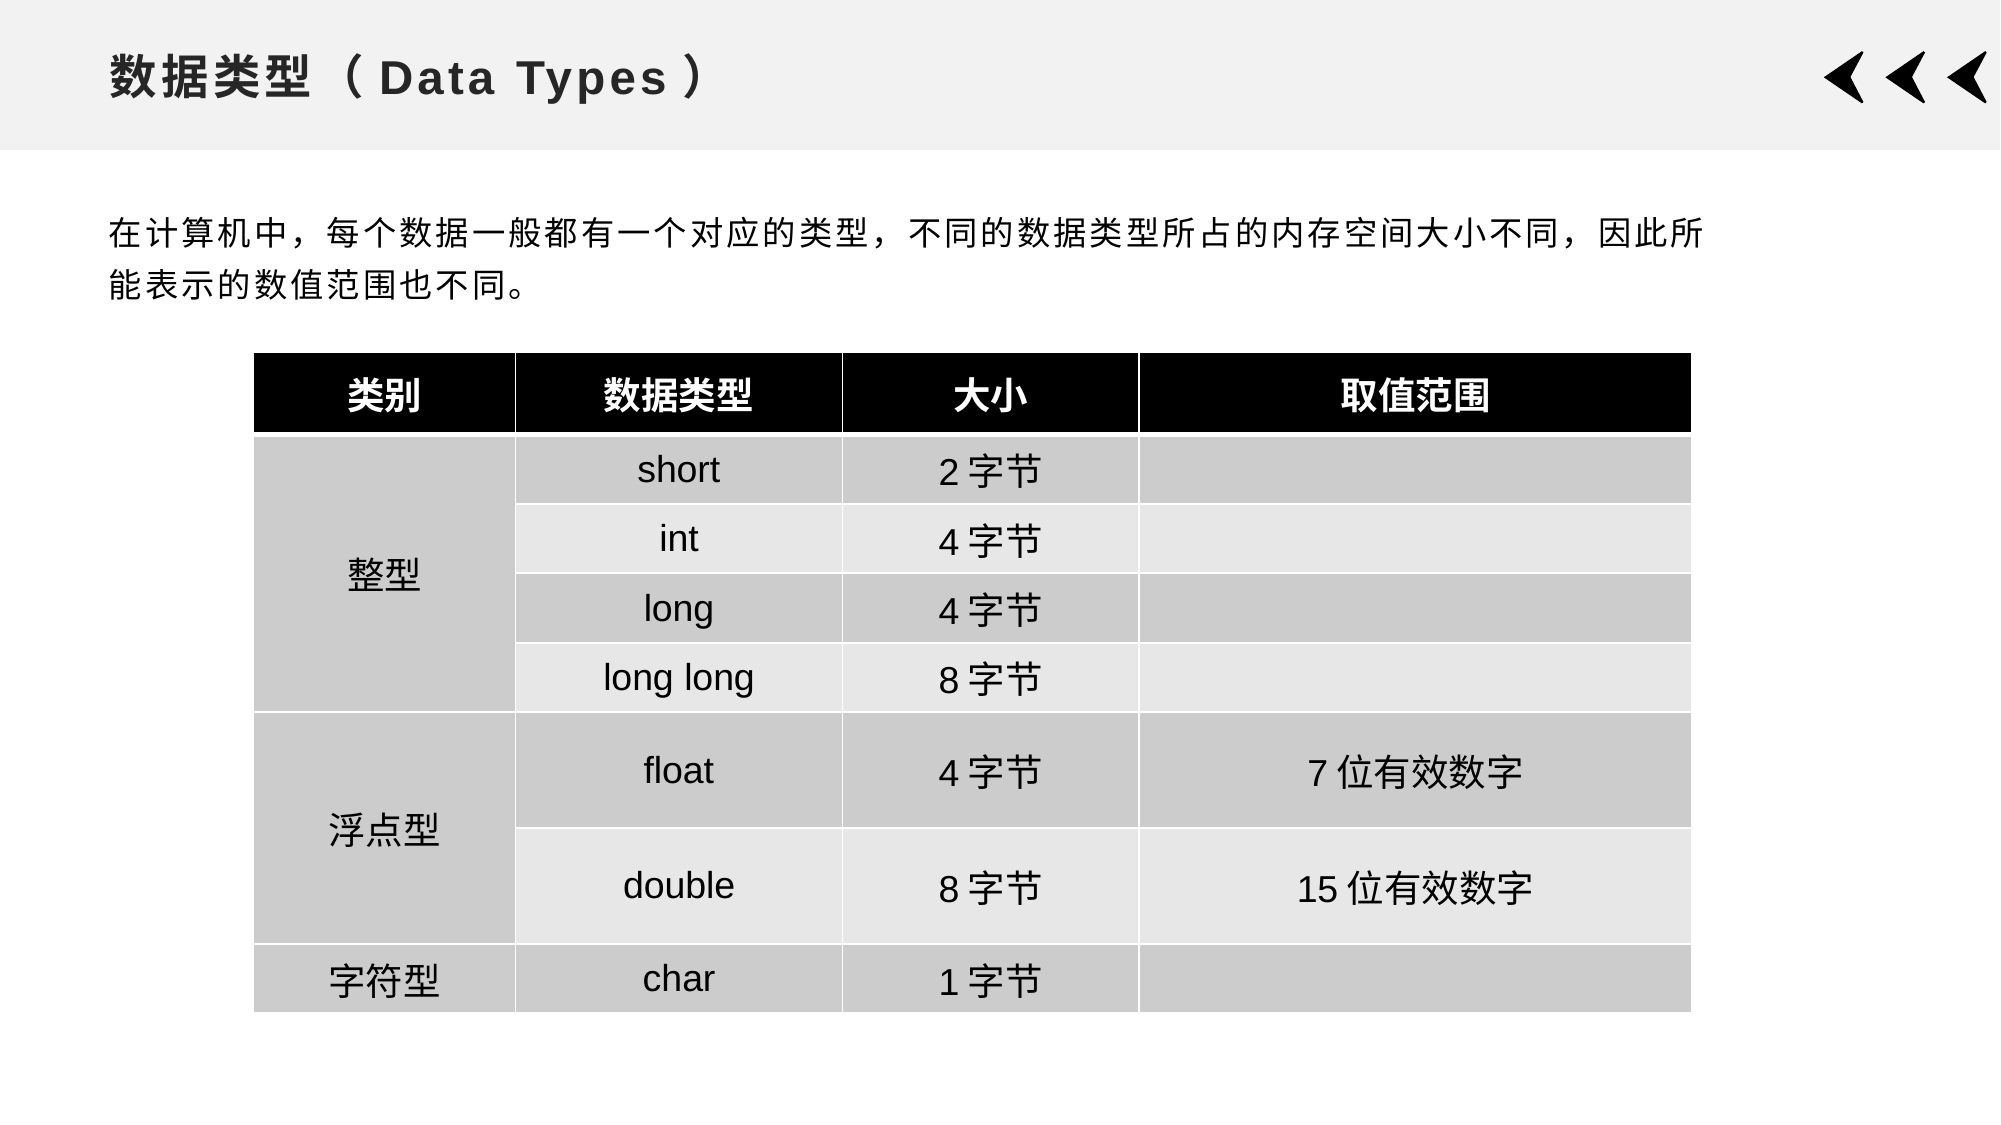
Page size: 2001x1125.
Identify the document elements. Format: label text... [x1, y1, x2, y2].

list 在计算机中，每个数据一般都有一个对应的类型，不同的数据类型所占的内存空间大小不同，因此所能表示的数值范围也不同。 [94, 192, 1741, 331]
title 数据类型（Data Types） [95, 38, 1906, 112]
